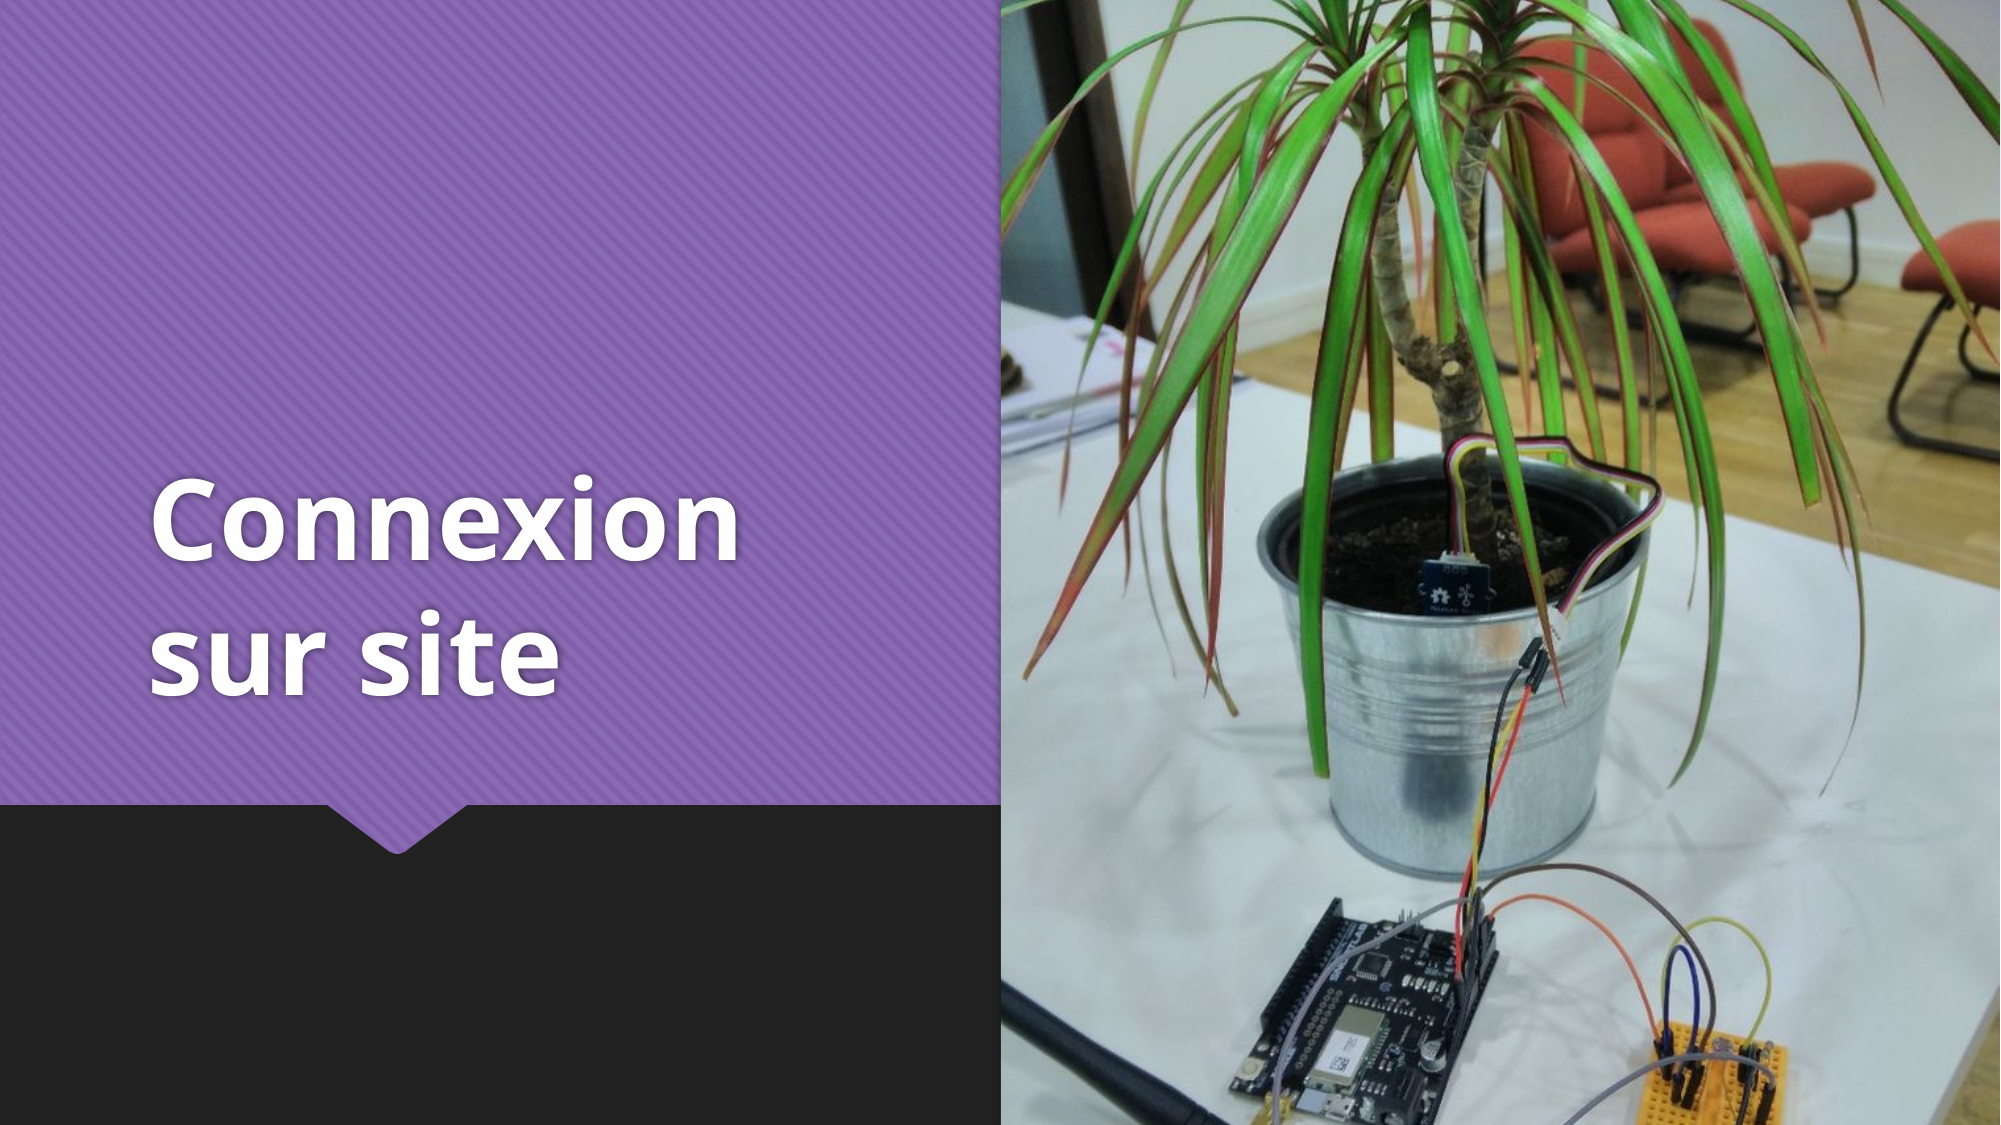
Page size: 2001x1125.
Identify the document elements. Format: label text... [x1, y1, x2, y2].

title Connexion sur site [132, 104, 947, 726]
text_box [0, 0, 995, 854]
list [1000, 0, 2000, 1125]
